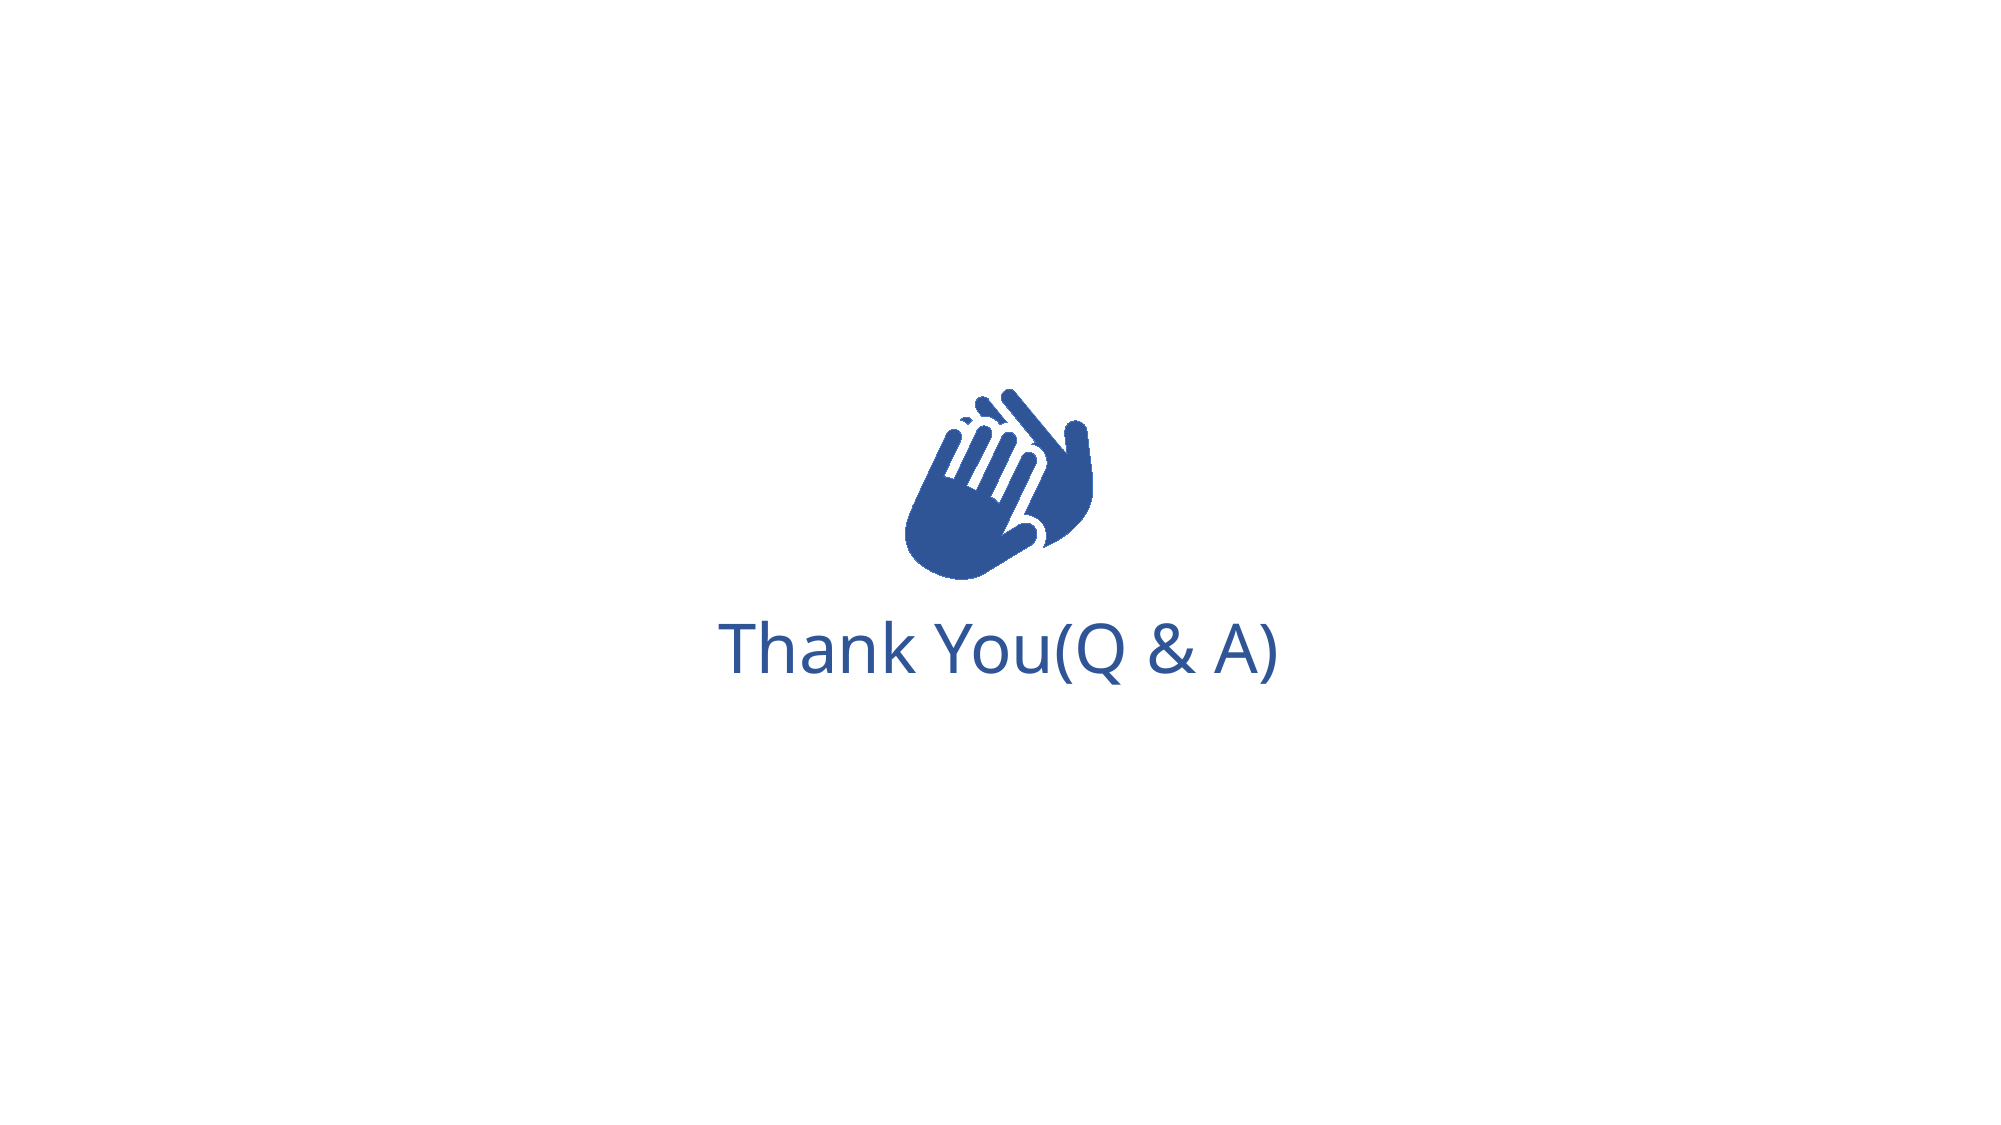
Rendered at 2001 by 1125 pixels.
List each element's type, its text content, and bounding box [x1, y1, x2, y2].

text_box [1001, 389, 1093, 548]
text_box [905, 425, 1037, 580]
text_box [960, 417, 973, 425]
text_box Thank You(Q & A) [718, 605, 1280, 688]
text_box [975, 396, 1008, 425]
